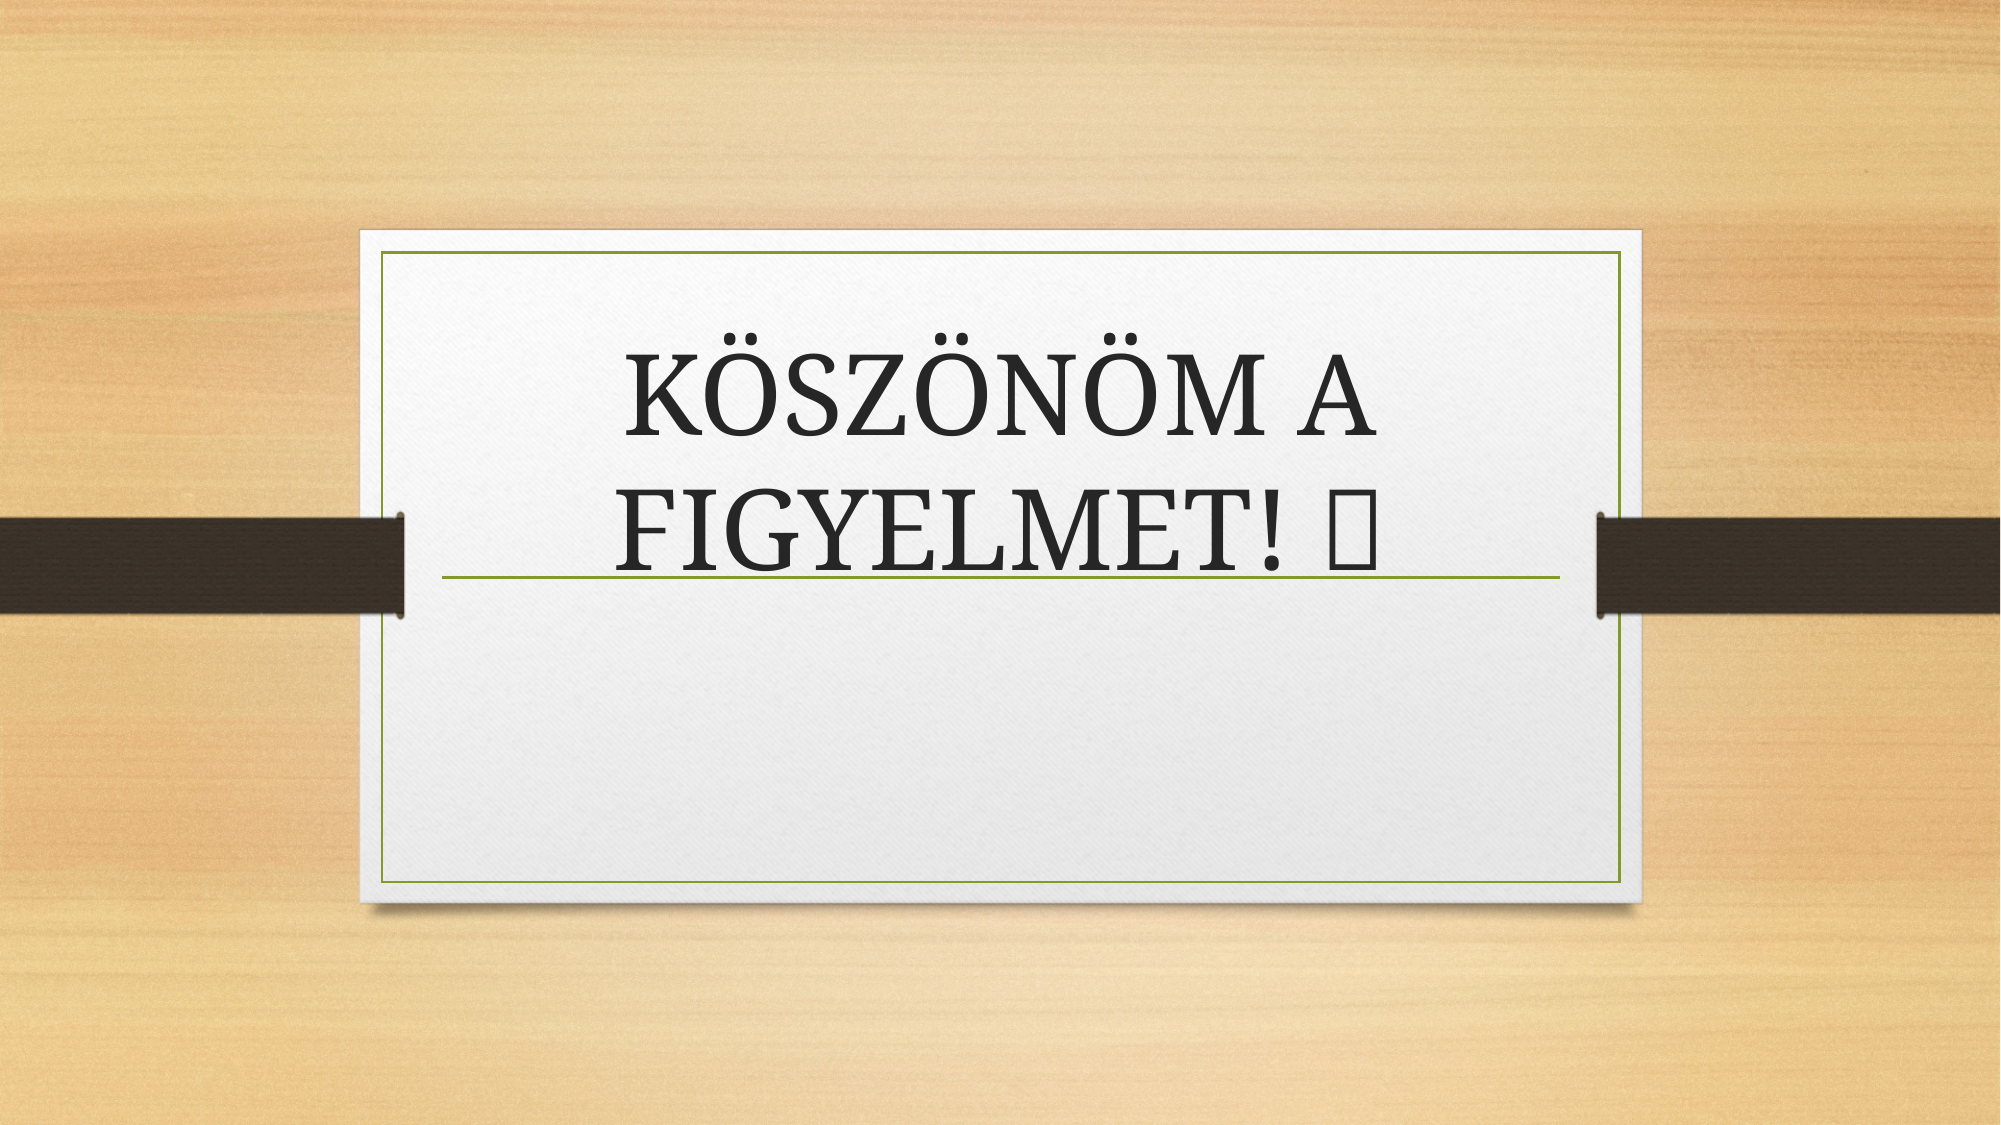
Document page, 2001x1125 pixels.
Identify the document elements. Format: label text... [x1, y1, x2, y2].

picture [0, 0, 2001, 1125]
title KÖSZÖNÖM A FIGYELMET!  [413, 292, 1587, 600]
